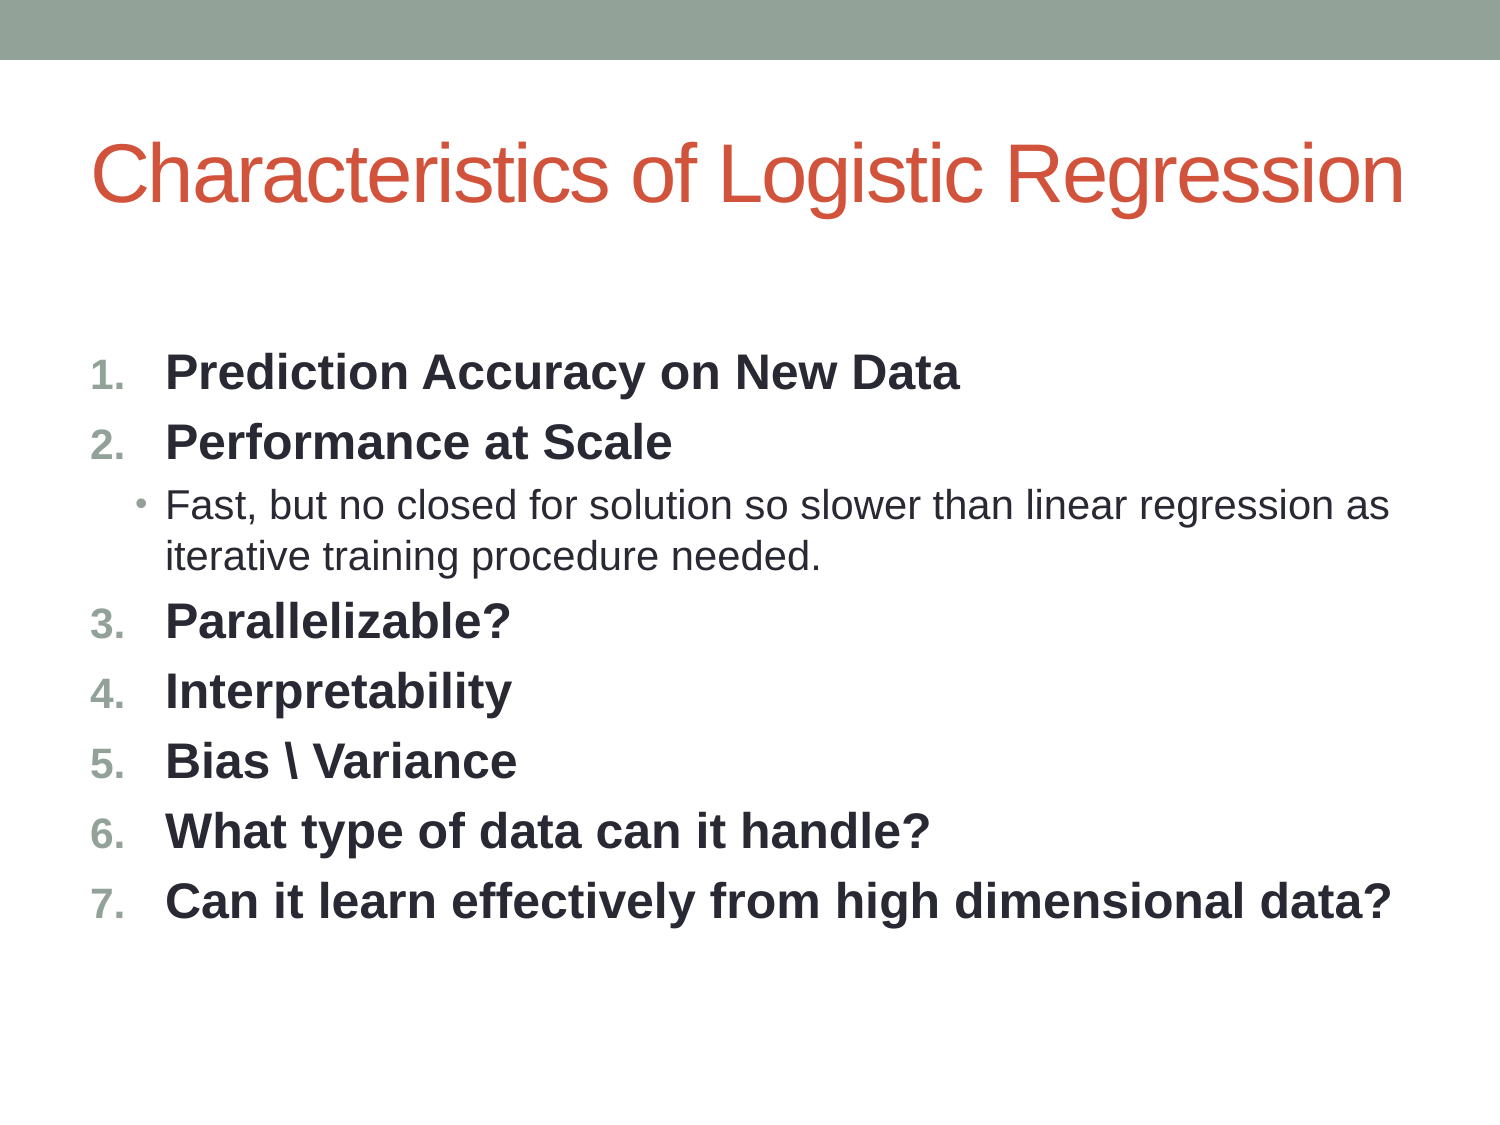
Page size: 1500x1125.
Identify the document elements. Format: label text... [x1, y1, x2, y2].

list Prediction Accuracy on New Data Performance at Scale Fast, but no closed for solution so slower than linear regression as iterative training procedure needed. Parallelizable? Interpretability Bias \ Variance What type of data can it handle? Can it learn effectively from high dimensional data? [75, 262, 1425, 1063]
title Characteristics of Logistic Regression [75, 87, 1425, 250]
